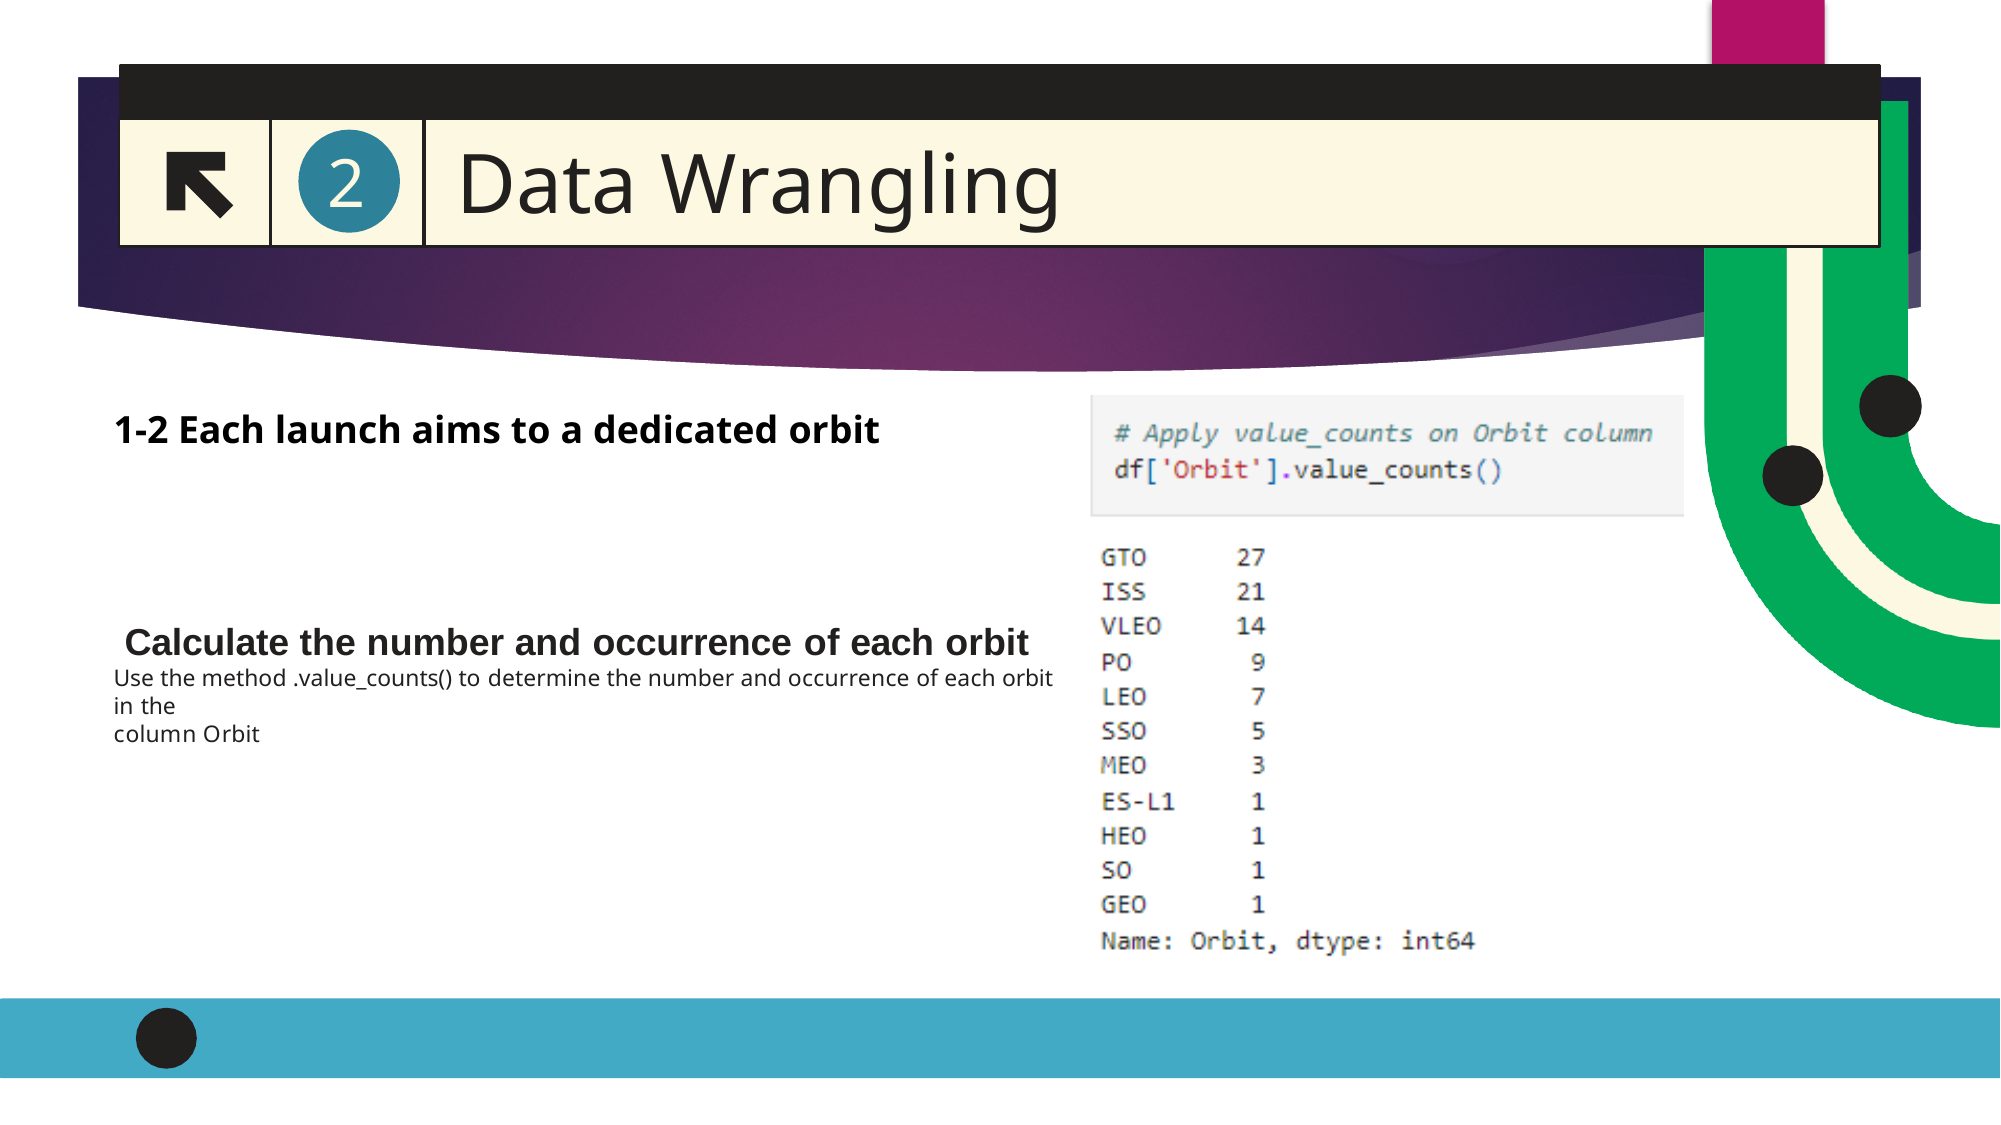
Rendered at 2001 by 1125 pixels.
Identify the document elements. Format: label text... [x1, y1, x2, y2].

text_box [118, 0, 2000, 728]
text_box Calculate the number and occurrence of each orbit Use the method .value_counts() to determine the number and occurrence of each orbit in the column Orbit [111, 615, 1057, 747]
text_box [0, 998, 2000, 1079]
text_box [118, 64, 1882, 249]
picture [1087, 394, 1684, 967]
text_box [135, 1007, 197, 1069]
